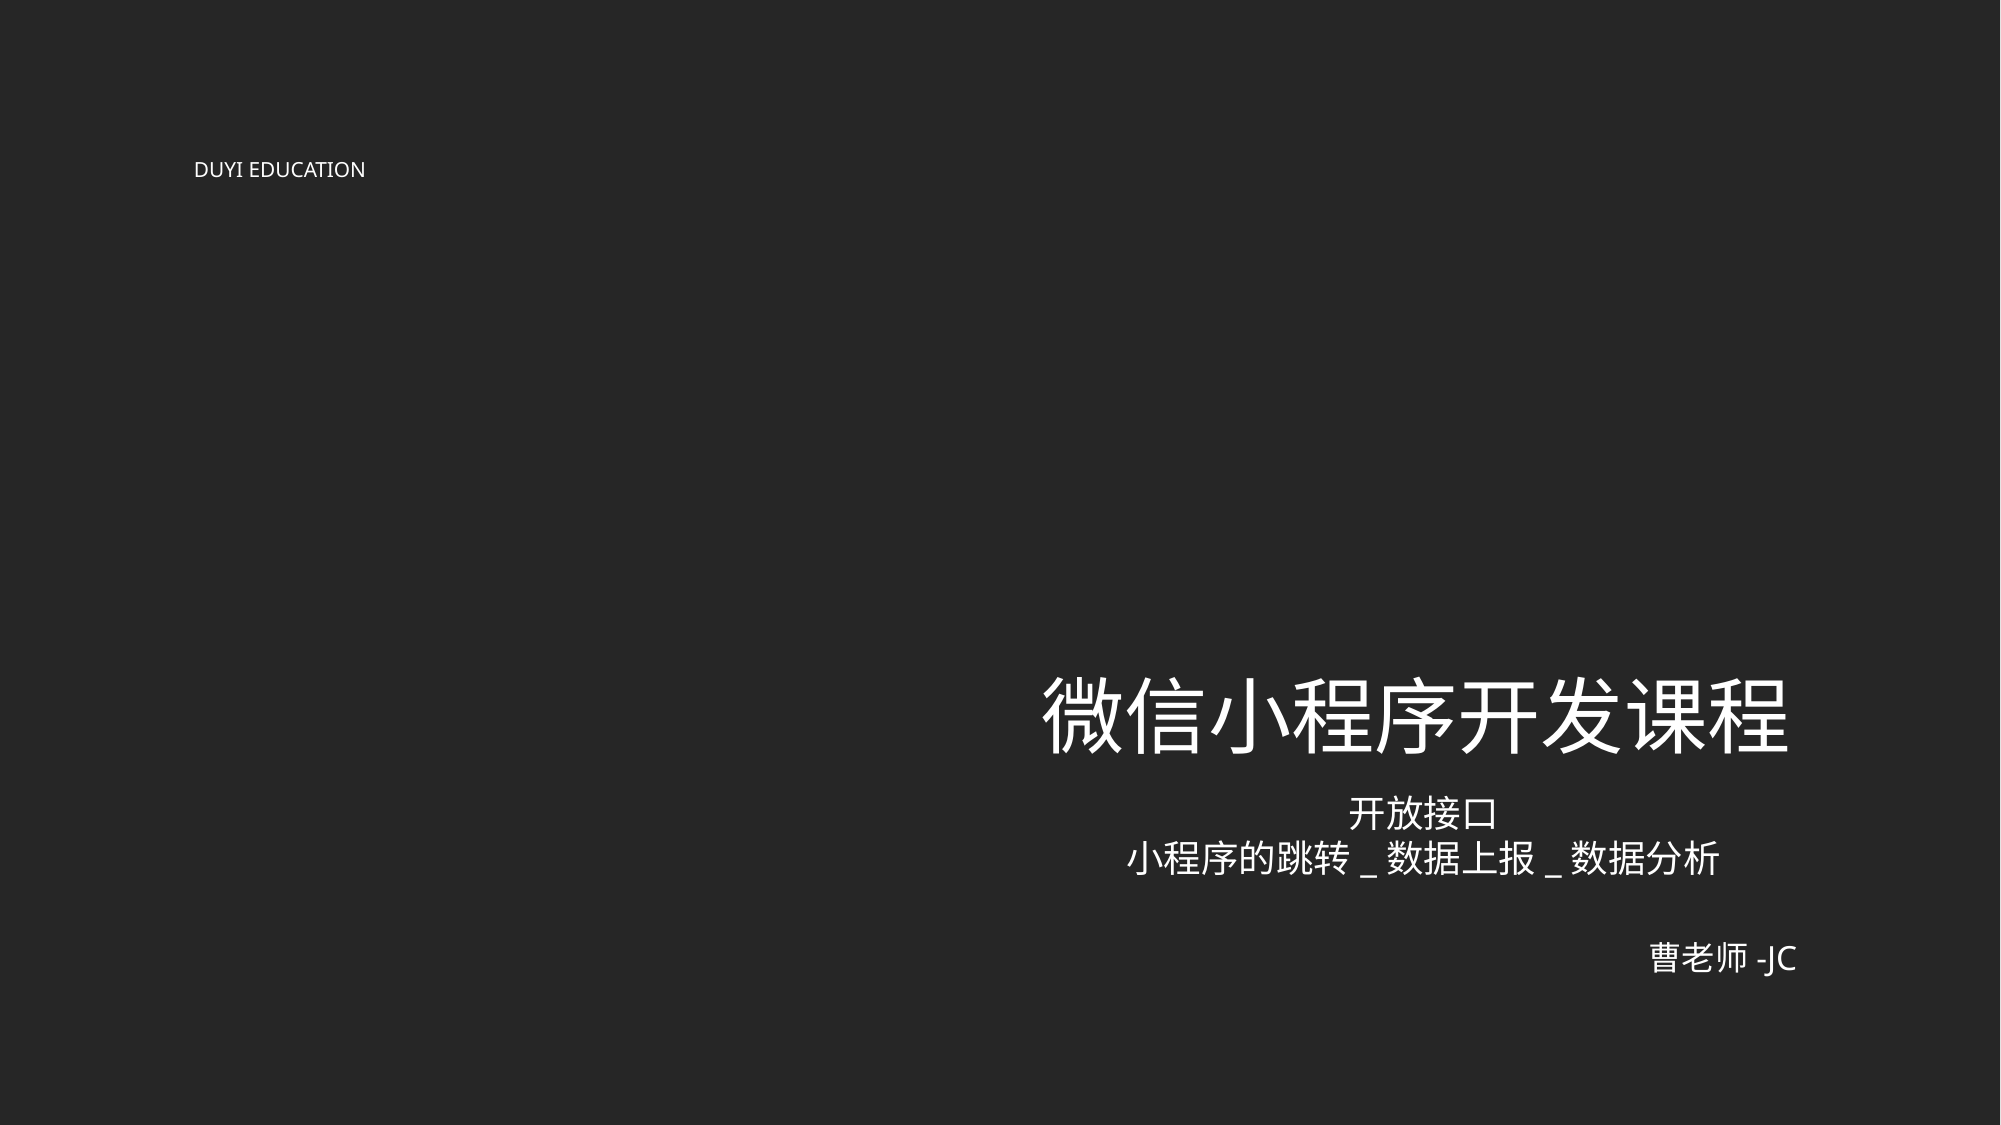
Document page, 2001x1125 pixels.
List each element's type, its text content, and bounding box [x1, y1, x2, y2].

title 微信小程序开发课程 [984, 587, 1807, 830]
subtitle 曹老师-JC [1299, 917, 1813, 998]
text_box 开放接口 小程序的跳转_数据上报_数据分析 [1111, 782, 1736, 888]
